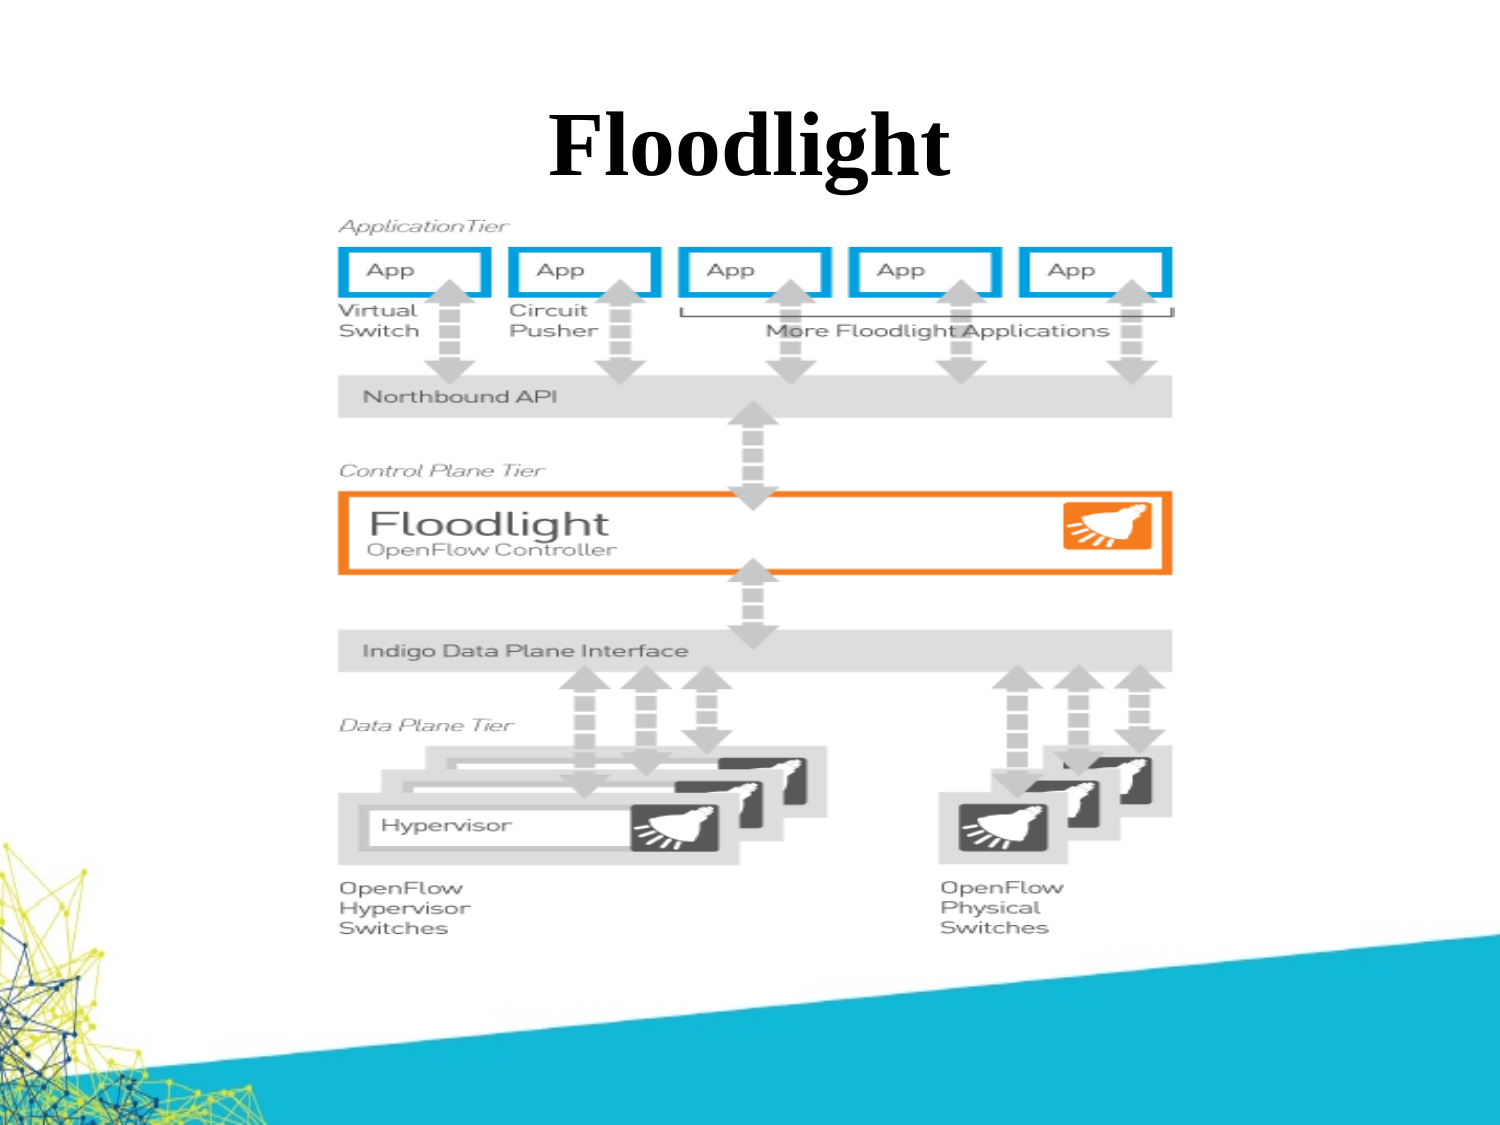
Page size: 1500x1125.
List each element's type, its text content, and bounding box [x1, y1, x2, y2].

picture [0, 0, 1500, 1125]
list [337, 212, 1176, 942]
title Floodlight [75, 45, 1425, 233]
